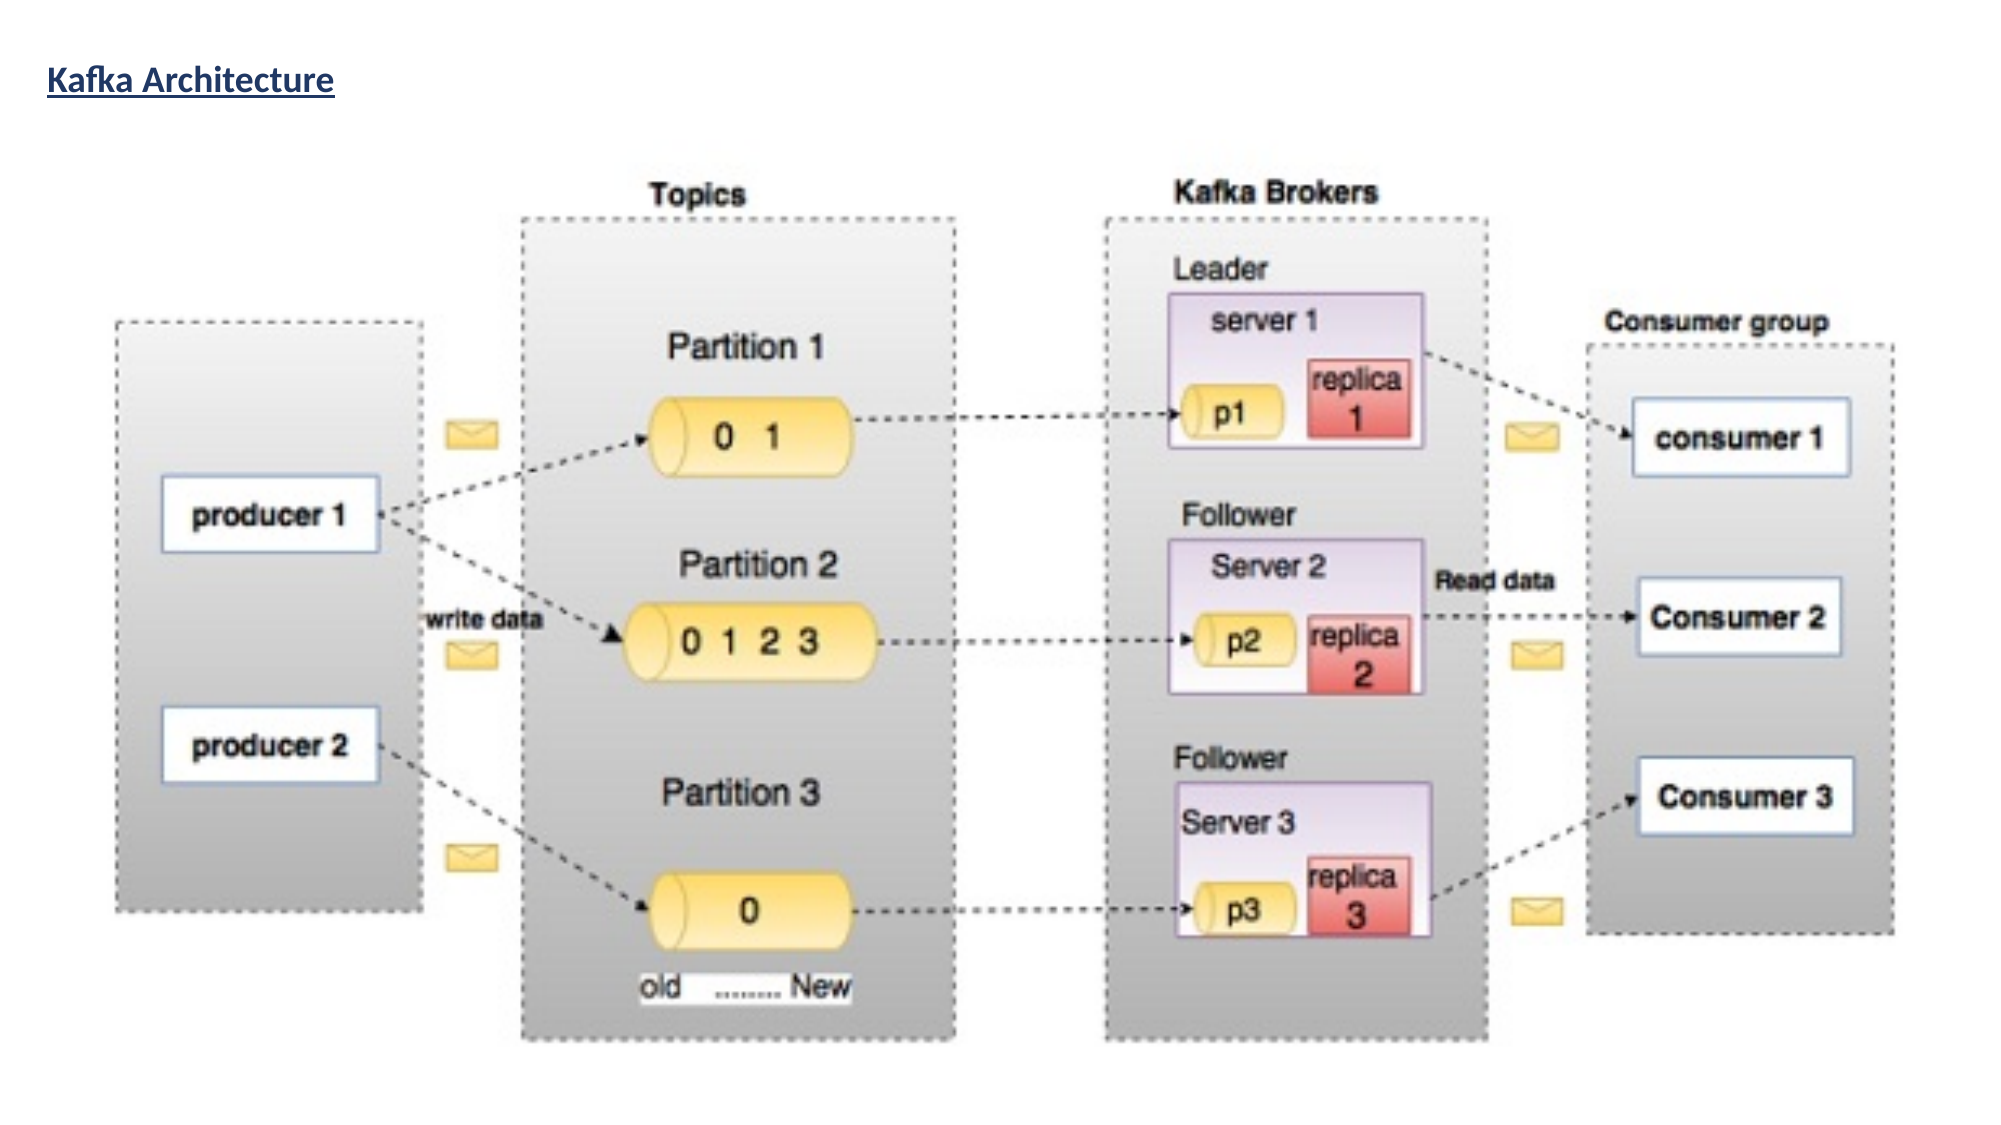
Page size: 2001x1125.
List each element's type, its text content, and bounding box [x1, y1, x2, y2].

picture [32, 139, 1980, 1094]
text_box Kafka Architecture [32, 47, 1919, 108]
